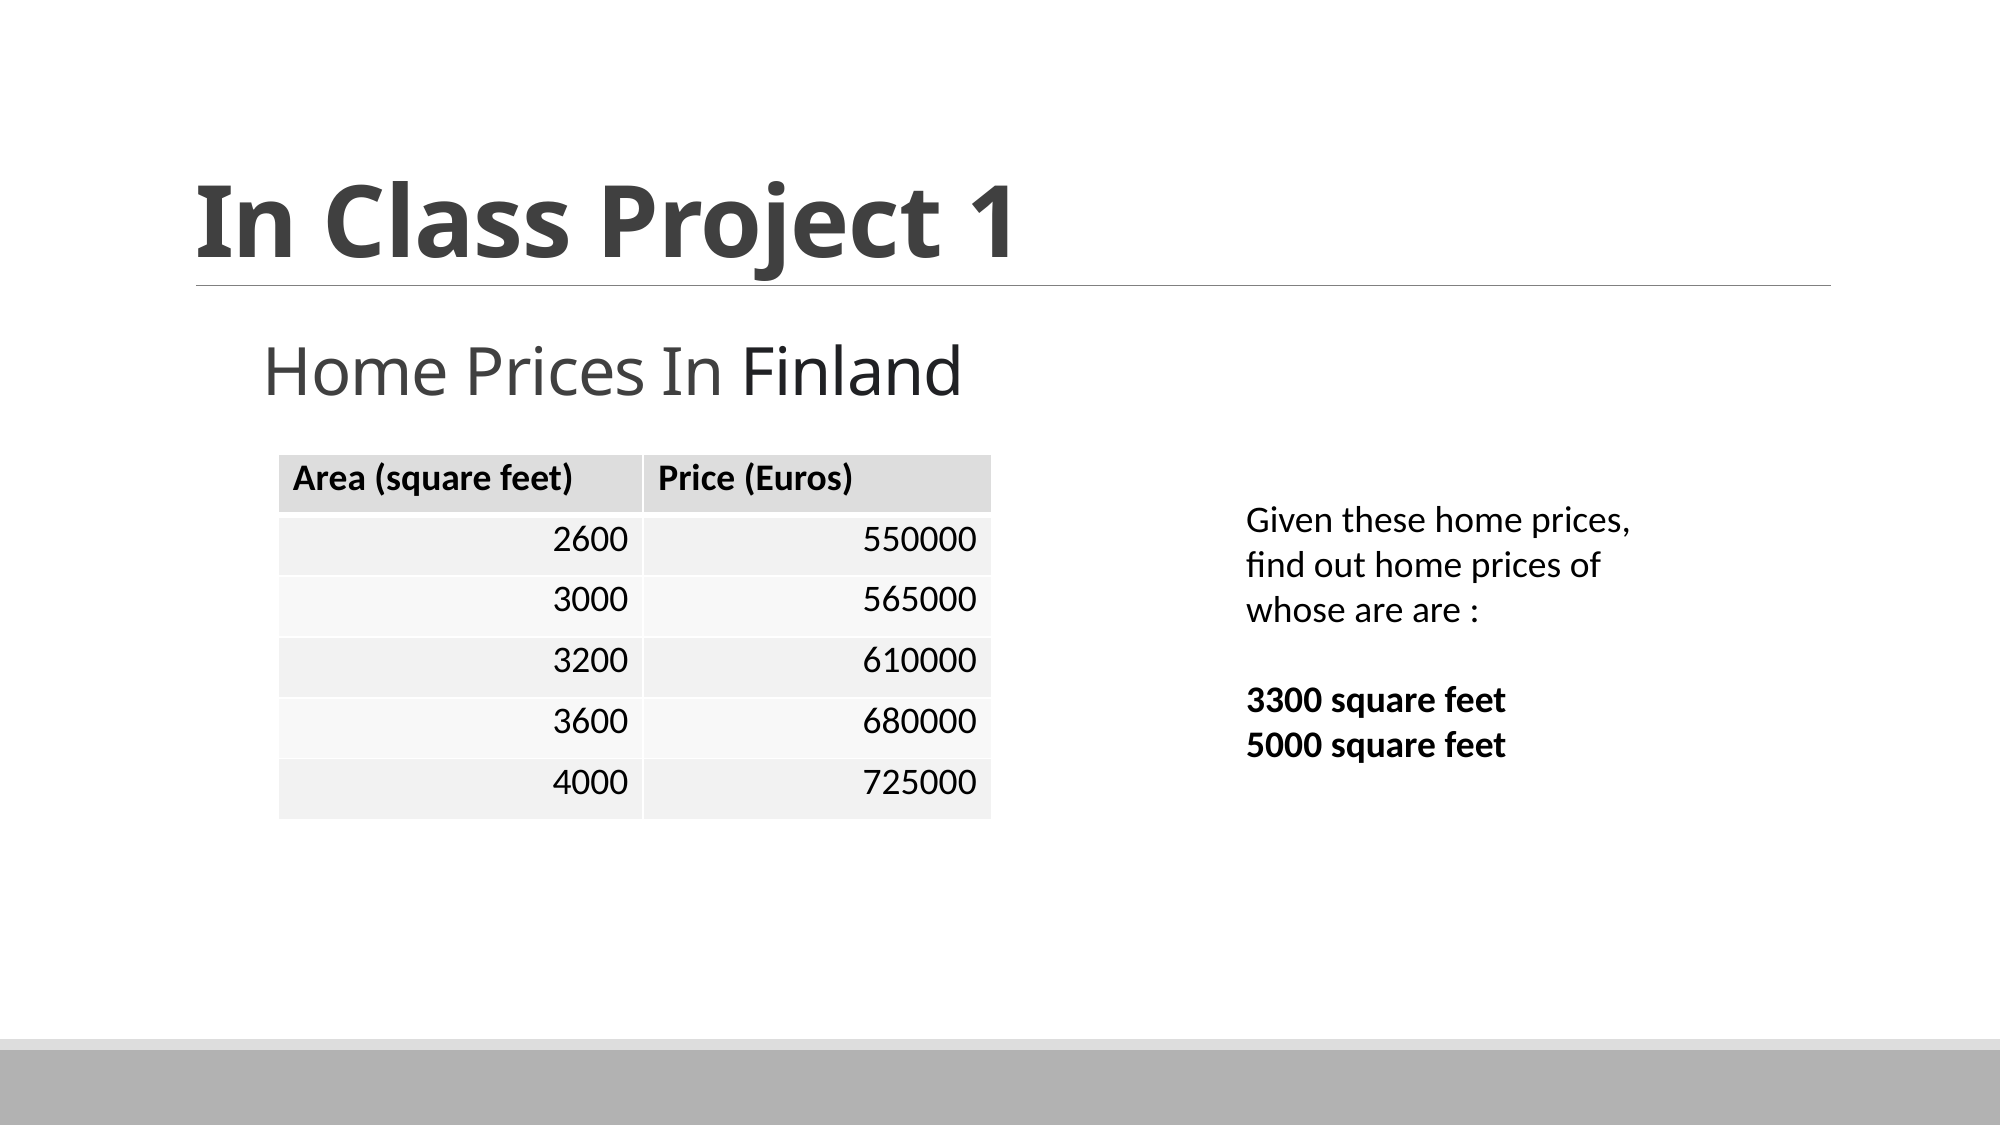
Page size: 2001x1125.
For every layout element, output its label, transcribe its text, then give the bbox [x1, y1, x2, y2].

table_cell 3600 [279, 699, 642, 758]
table_header Area (square feet) [279, 455, 642, 512]
text_box Given these home prices, find out home prices of whose are are : 3300 square feet 5000 square feet [1231, 487, 1656, 773]
table_cell 3200 [279, 638, 642, 697]
text_box Home Prices In Finland [247, 299, 1332, 417]
table_cell 550000 [644, 518, 991, 575]
table_header Price (Euros) [644, 455, 991, 512]
table_cell 565000 [644, 577, 991, 636]
table_cell 2600 [279, 518, 642, 575]
table_cell 3000 [279, 577, 642, 636]
title In Class Project 1 [180, 47, 1830, 285]
table_cell 680000 [644, 699, 991, 758]
table_cell 725000 [644, 759, 991, 819]
table_cell 610000 [644, 638, 991, 697]
table_cell 4000 [279, 759, 642, 819]
